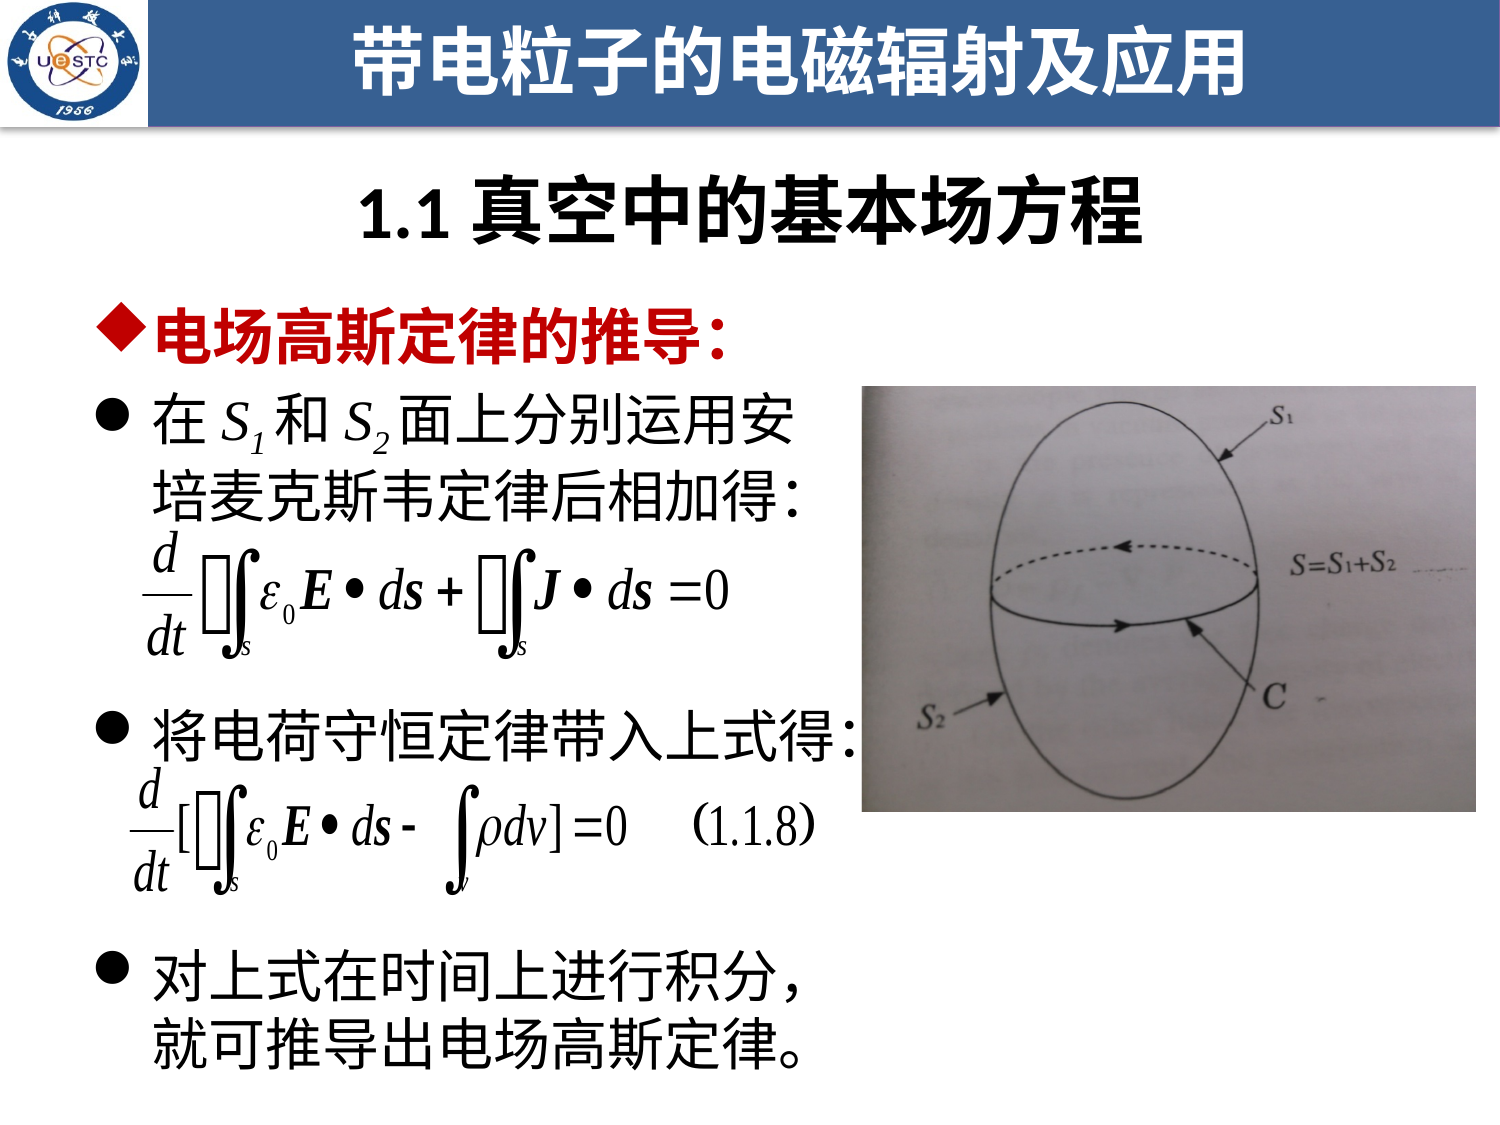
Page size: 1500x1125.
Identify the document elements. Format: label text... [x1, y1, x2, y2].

picture [862, 291, 1475, 906]
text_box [135, 516, 737, 670]
text_box 电场高斯定律的推导： 在S1和S2面上分别运用安培麦克斯韦定律后相加得： 将电荷守恒定律带入上式得： 对上式在时间上进行积分，就可推导出电场高斯定律。 [76, 290, 858, 1094]
title 1.1真空中的基本场方程 [75, 115, 1425, 303]
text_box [123, 752, 822, 906]
picture [0, 0, 148, 127]
